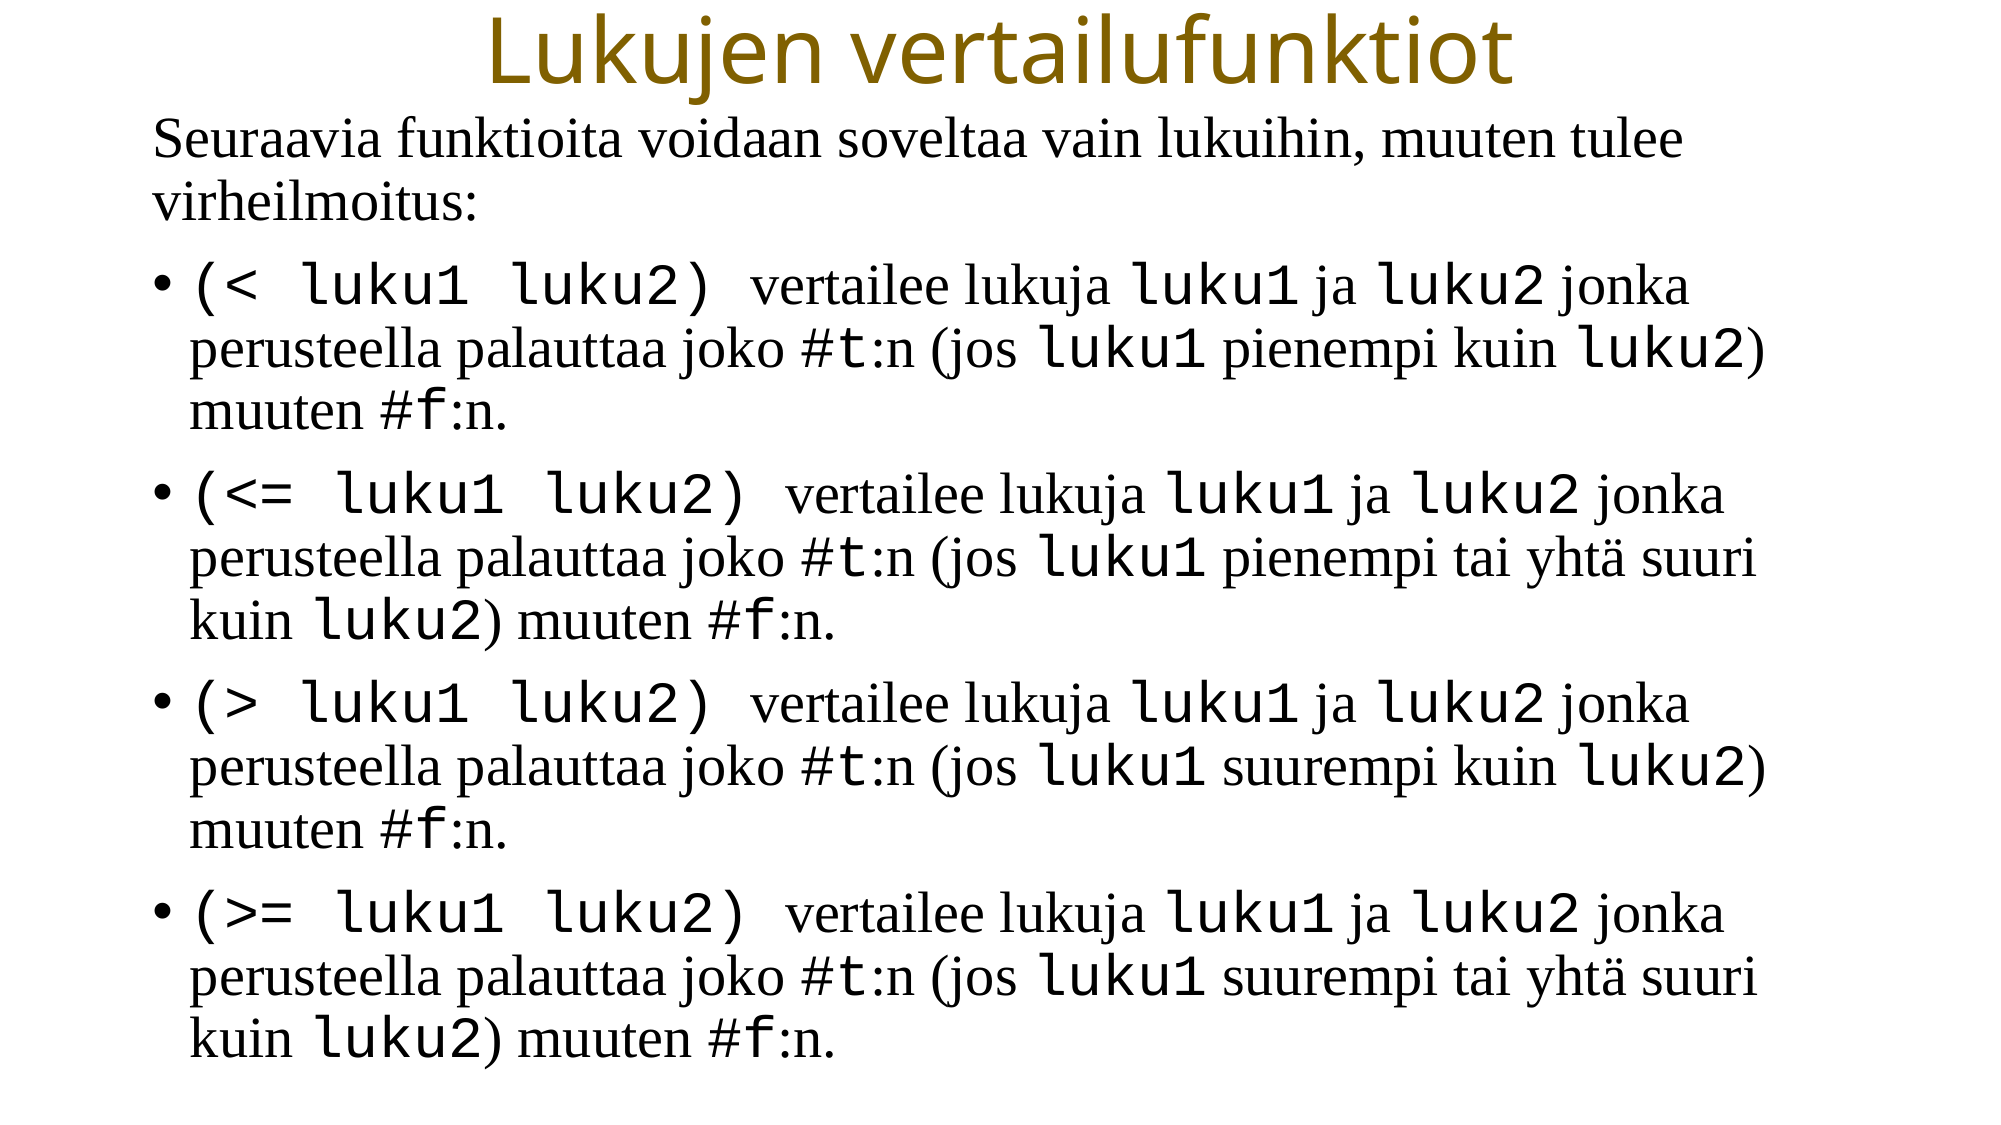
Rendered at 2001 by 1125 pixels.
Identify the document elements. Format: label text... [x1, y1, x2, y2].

list Seuraavia funktioita voidaan soveltaa vain lukuihin, muuten tulee virheilmoitus: (< luku1 luku2) vertailee lukuja luku1 ja luku2 jonka perusteella palauttaa joko #t:n (jos luku1 pienempi kuin luku2) muuten #f:n. (<= luku1 luku2) vertailee lukuja luku1 ja luku2 jonka perusteella palauttaa joko #t:n (jos luku1 pienempi tai yhtä suuri kuin luku2) muuten #f:n. (> luku1 luku2) vertailee lukuja luku1 ja luku2 jonka perusteella palauttaa joko #t:n (jos luku1 suurempi kuin luku2) muuten #f:n. (>= luku1 luku2) vertailee lukuja luku1 ja luku2 jonka perusteella palauttaa joko #t:n (jos luku1 suurempi tai yhtä suuri kuin luku2) muuten #f:n. [137, 99, 1863, 1125]
title Lukujen vertailufunktiot [137, 0, 1863, 99]
